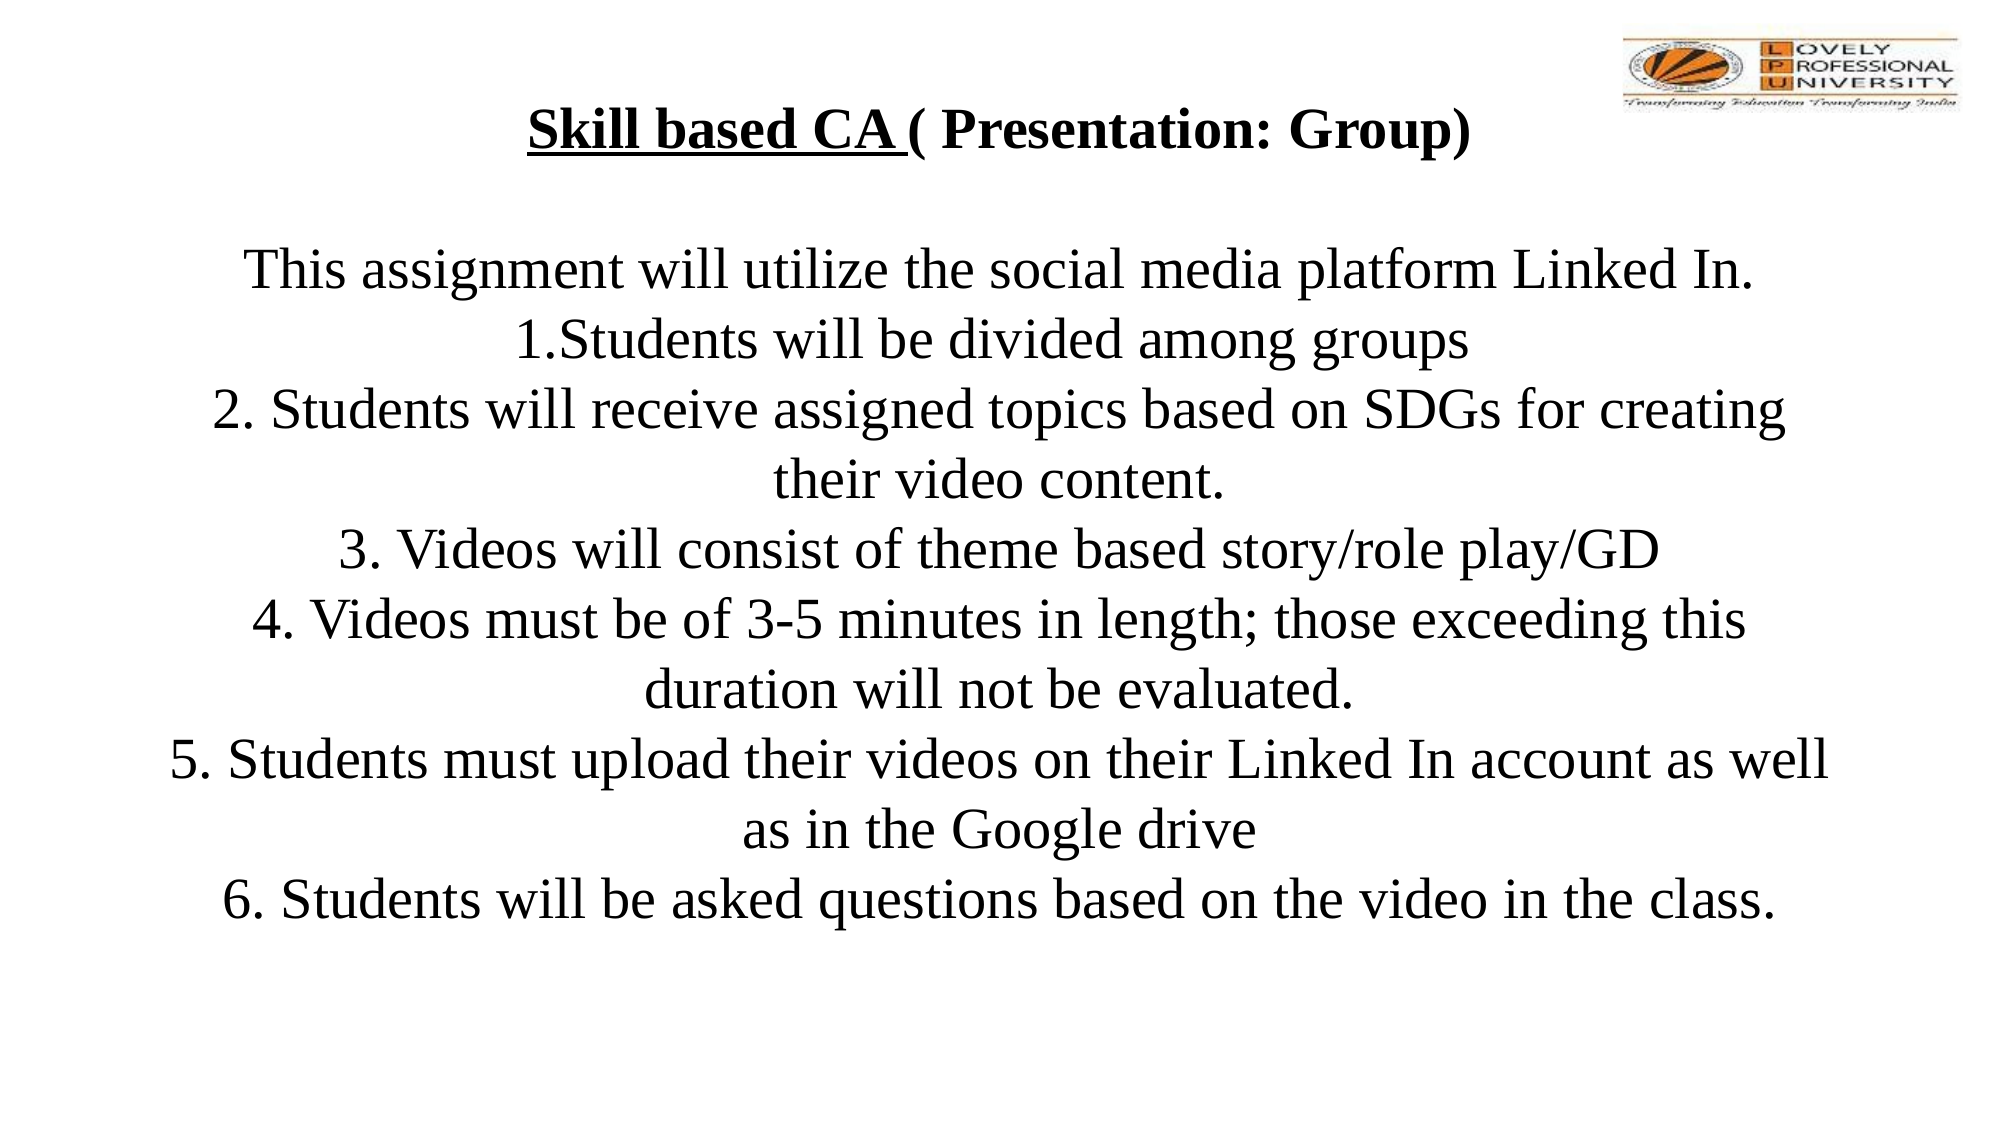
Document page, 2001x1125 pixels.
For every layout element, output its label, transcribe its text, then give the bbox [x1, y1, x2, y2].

title Skill based CA ( Presentation: Group) This assignment will utilize the social media platform Linked In. 1.Students will be divided among groups 2. Students will receive assigned topics based on SDGs for creating their video content. 3. Videos will consist of theme based story/role play/GD 4. Videos must be of 3-5 minutes in length; those exceeding this duration will not be evaluated. 5. Students must upload their videos on their Linked In account as well as in the Google drive 6. Students will be asked questions based on the video in the class. [137, 59, 1863, 961]
picture [1622, 23, 1963, 114]
